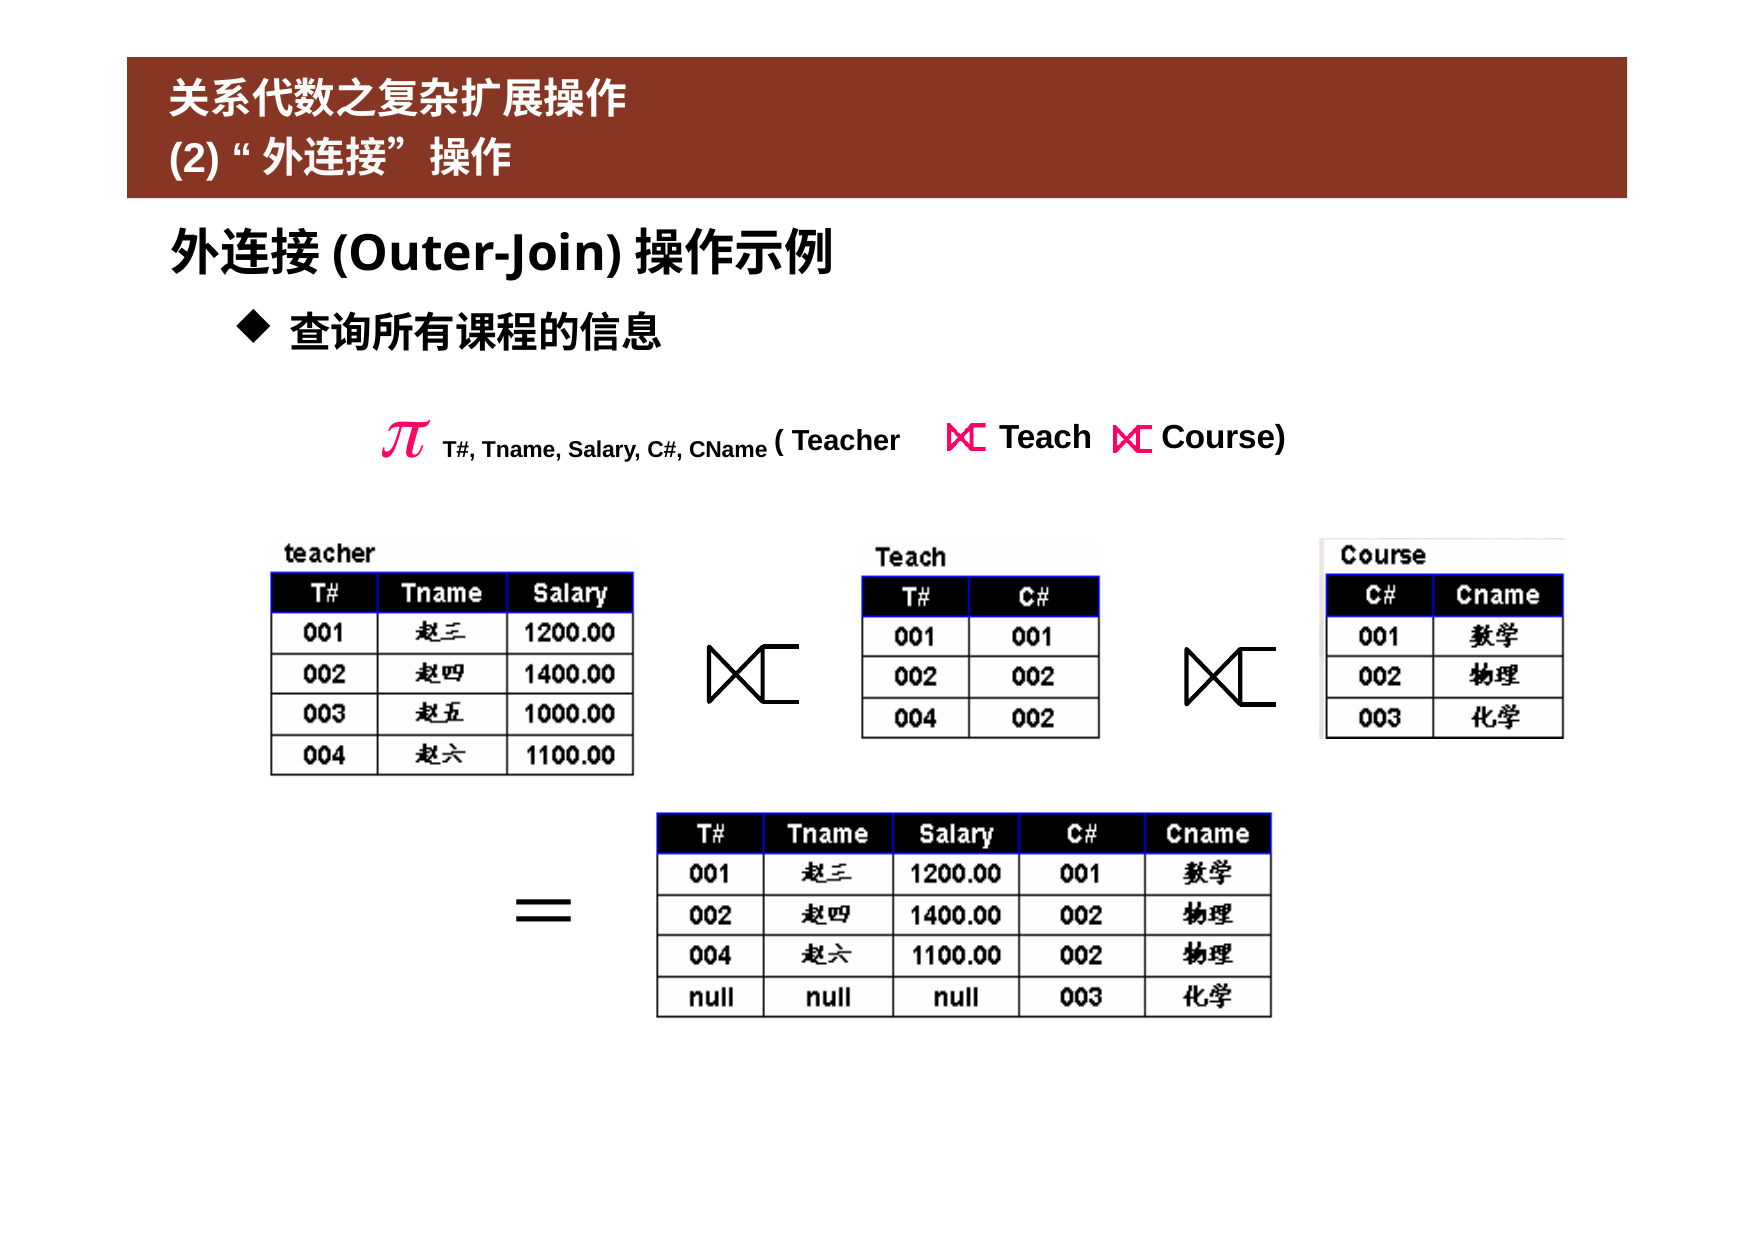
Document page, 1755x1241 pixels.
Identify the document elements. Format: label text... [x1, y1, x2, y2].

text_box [269, 538, 1566, 1020]
text_box 外连接(Outer-Join)操作示例 查询所有课程的信息 [155, 192, 1027, 357]
text_box 关系代数之复杂扩展操作 (2) “外连接”操作 [168, 59, 630, 182]
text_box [372, 375, 1290, 476]
